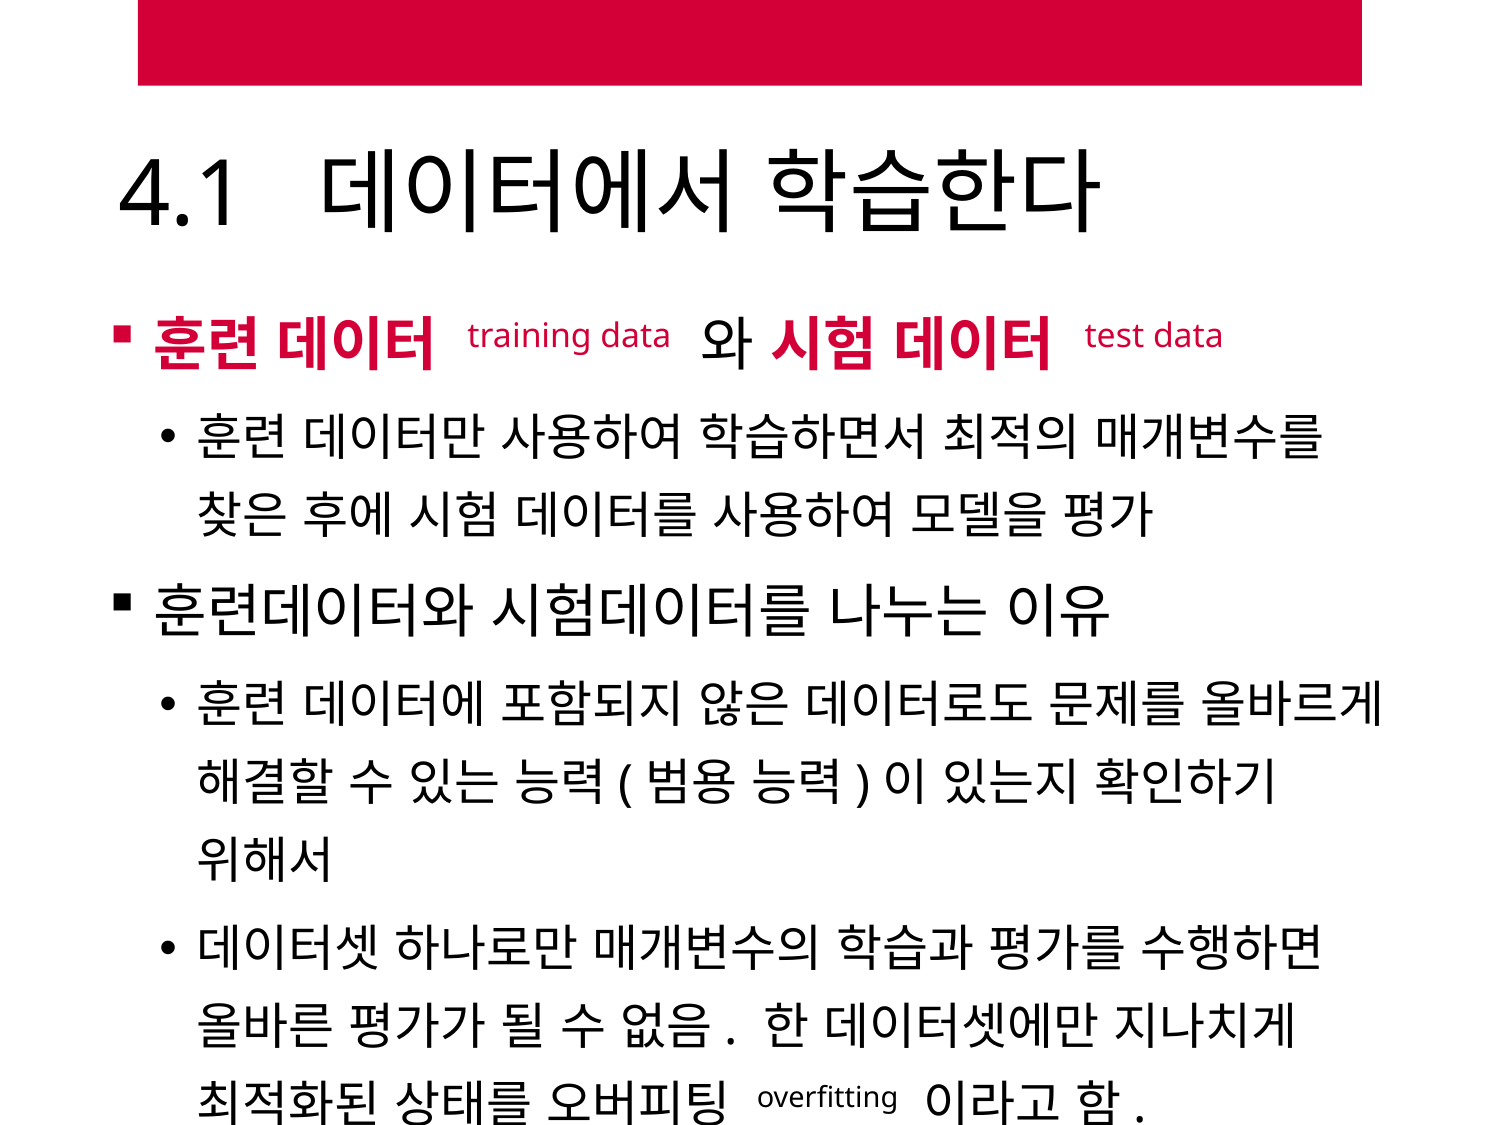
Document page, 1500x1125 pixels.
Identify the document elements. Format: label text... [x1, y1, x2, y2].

title 4.1 데이터에서 학습한다 [103, 115, 1397, 278]
list 훈련 데이터 training data 와 시험 데이터 test data 훈련 데이터만 사용하여 학습하면서 최적의 매개변수를 찾은 후에 시험 데이터를 사용하여 모델을 평가 훈련데이터와 시험데이터를 나누는 이유 훈련 데이터에 포함되지 않은 데이터로도 문제를 올바르게 해결할 수 있는 능력(범용 능력)이 있는지 확인하기 위해서 데이터셋 하나로만 매개변수의 학습과 평가를 수행하면 올바른 평가가 될 수 없음. 한 데이터셋에만 지나치게 최적화된 상태를 오버피팅 overfitting 이라고 함. [103, 279, 1397, 1069]
